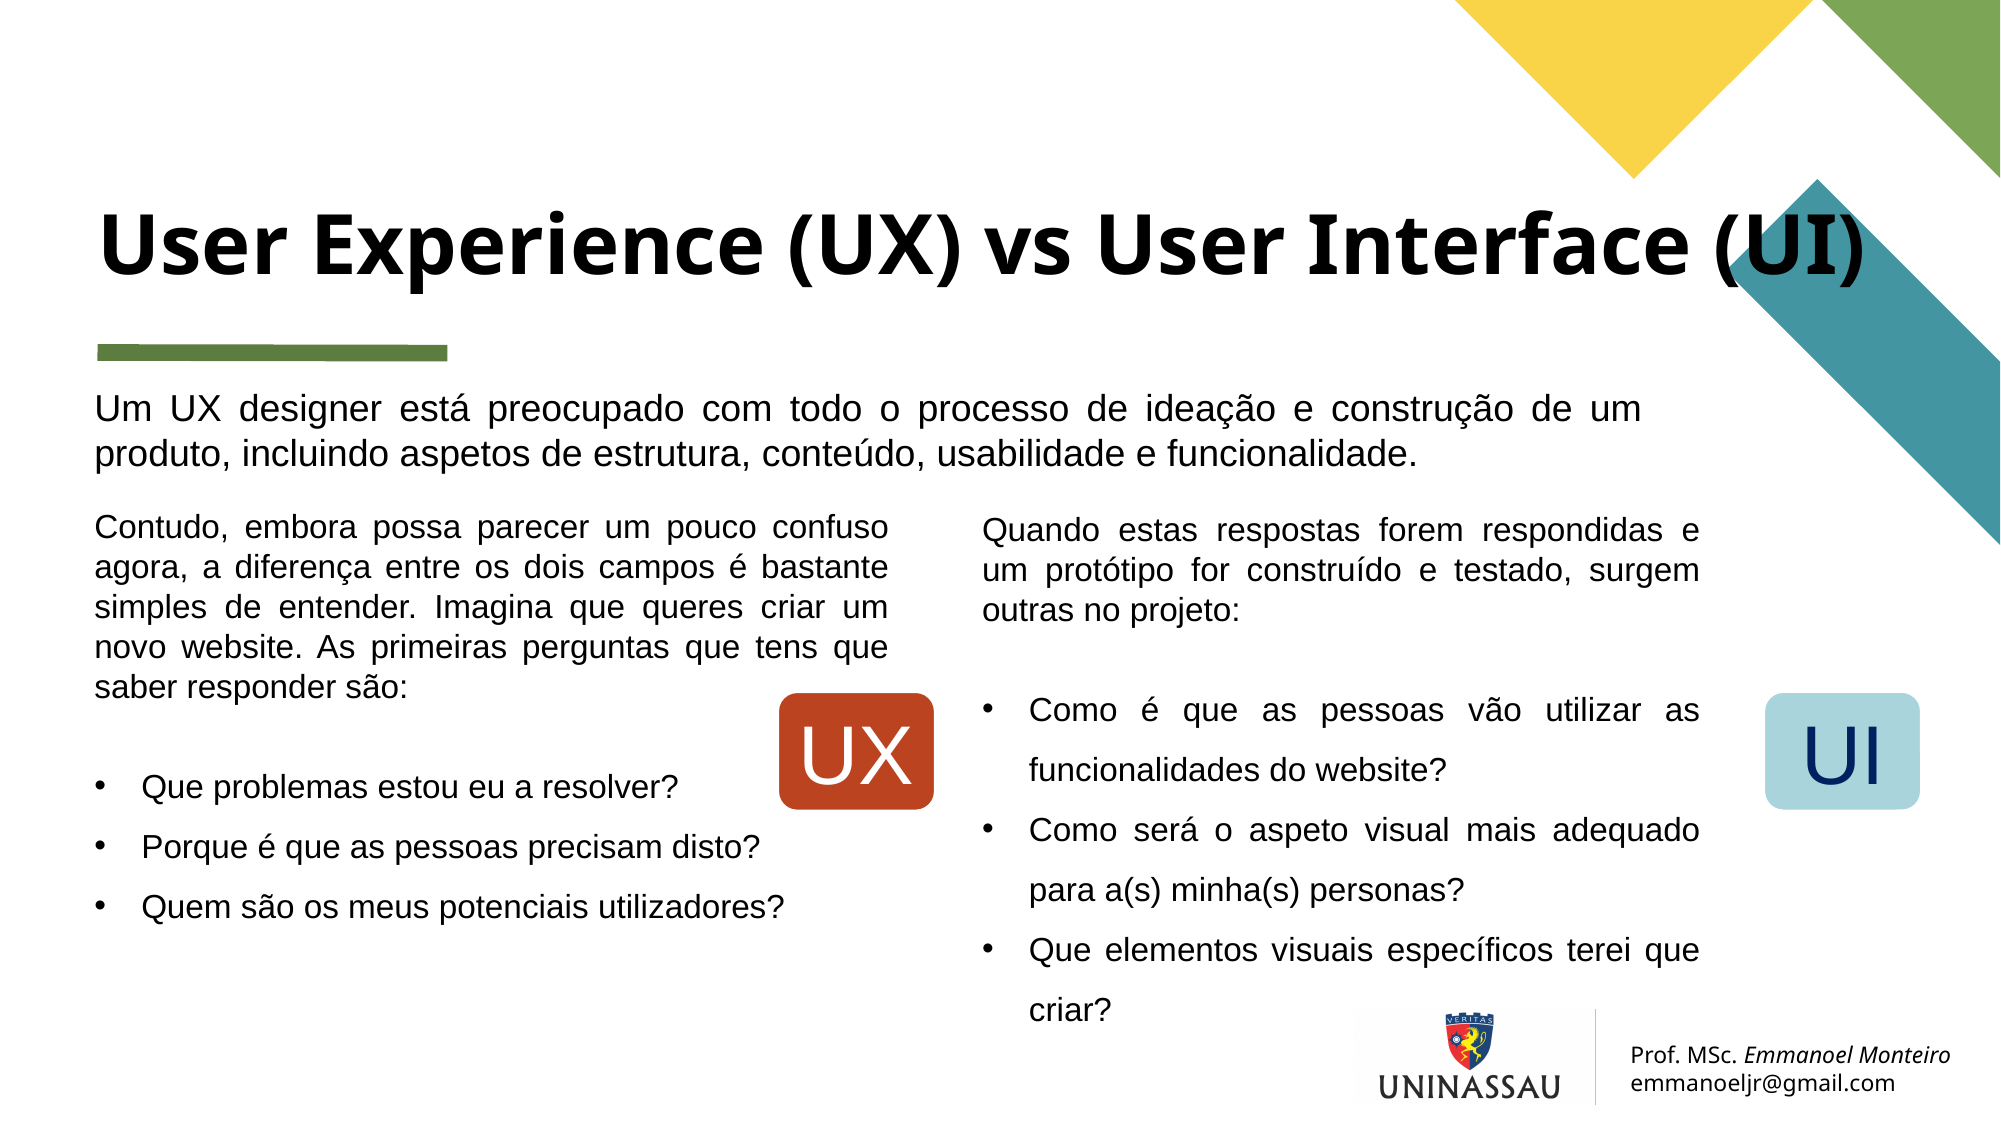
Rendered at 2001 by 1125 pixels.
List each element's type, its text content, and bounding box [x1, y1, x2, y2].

picture [1354, 1009, 1597, 1105]
text_box Contudo, embora possa parecer um pouco confuso agora, a diferença entre os dois campos é bastante simples de entender. Imagina que queres criar um novo website. As primeiras perguntas que tens que saber responder são: Que problemas estou eu a resolver? Porque é que as pessoas precisam disto? Quem são os meus potenciais utilizadores? [79, 498, 905, 933]
title User Experience (UX) vs User Interface (UI) [97, 32, 1898, 291]
text_box UI [1760, 688, 1925, 814]
text_box Quando estas respostas forem respondidas e um protótipo for construído e testado, surgem outras no projeto: Como é que as pessoas vão utilizar as funcionalidades do website? Como será o aspeto visual mais adequado para a(s) minha(s) personas? Que elementos visuais específicos terei que criar? [967, 501, 1717, 1036]
text_box Um UX designer está preocupado com todo o processo de ideação e construção de um produto, incluindo aspetos de estrutura, conteúdo, usabilidade e funcionalidade. [79, 376, 1658, 482]
text_box UX [774, 688, 939, 814]
text_box Prof. MSc. Emmanoel Monteiro emmanoeljr@gmail.com [1615, 1033, 2000, 1104]
